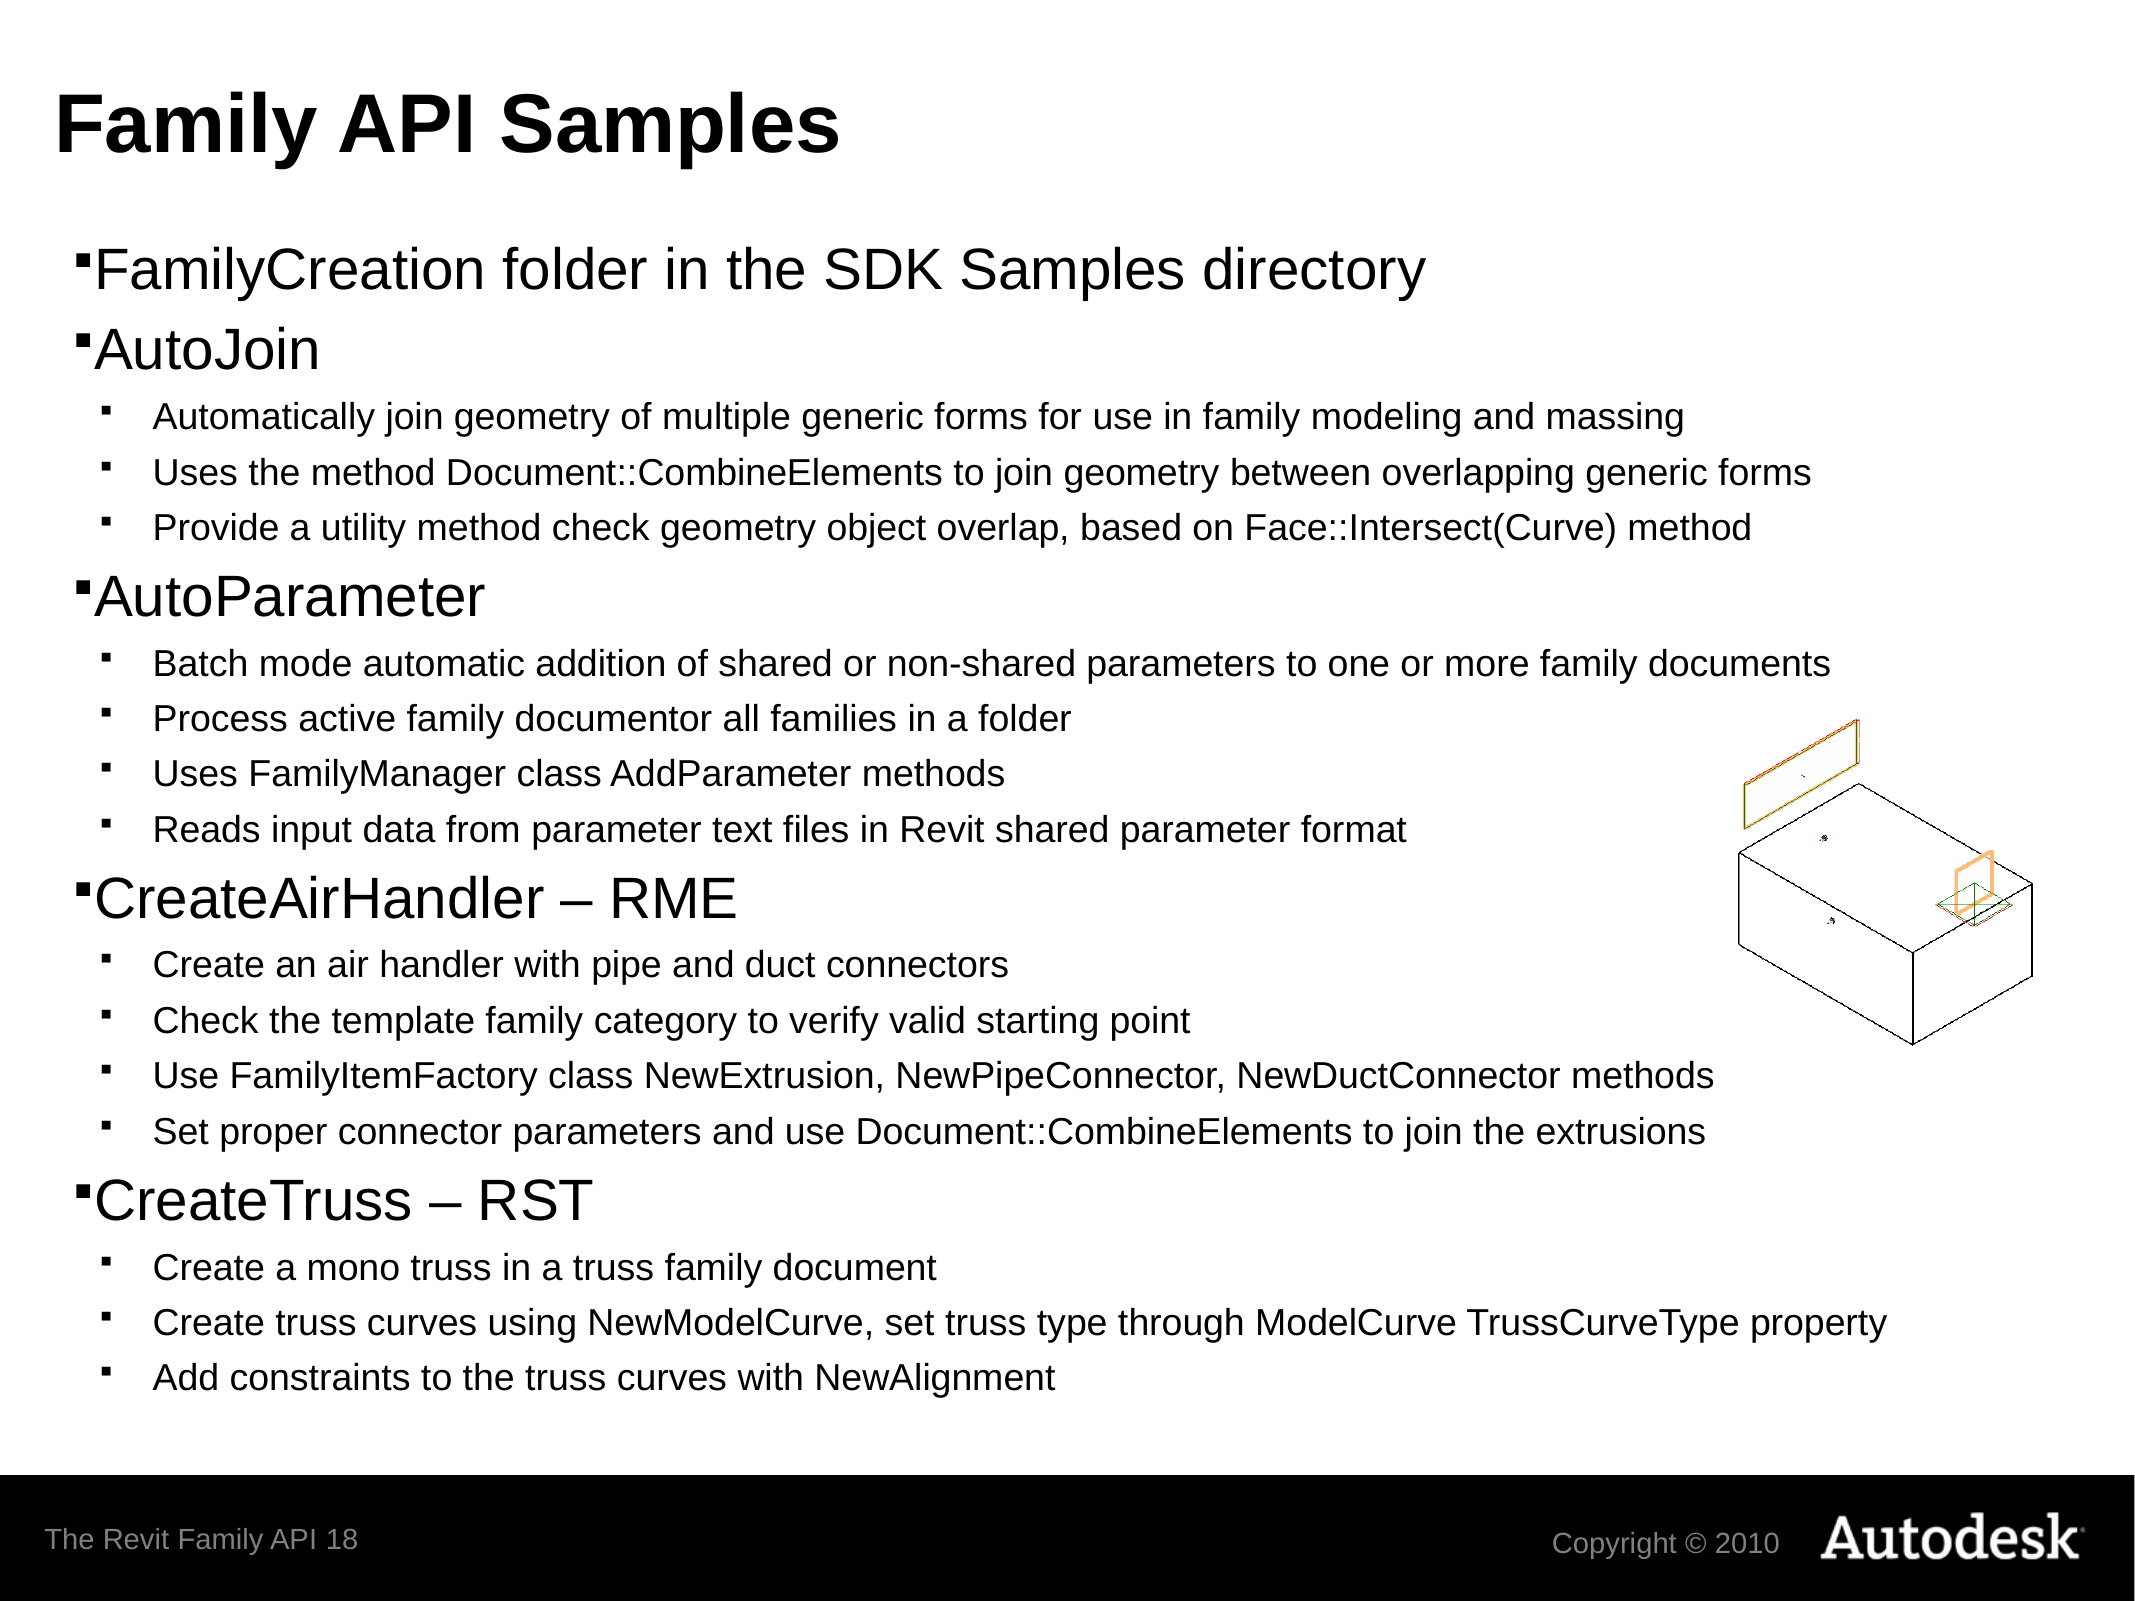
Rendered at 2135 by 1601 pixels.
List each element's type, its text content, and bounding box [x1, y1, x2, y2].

title Family API Samples [53, 36, 1905, 202]
picture [0, 1475, 2135, 1601]
picture [1714, 712, 2038, 1050]
list FamilyCreation folder in the SDK Samples directory AutoJoin Automatically join geometry of multiple generic forms for use in family modeling and massing Uses the method Document::CombineElements to join geometry between overlapping generic forms Provide a utility method check geometry object overlap, based on Face::Intersect(Curve) method AutoParameter Batch mode automatic addition of shared or non-shared parameters to one or more family documents Process active family documentor all families in a folder Uses FamilyManager class AddParameter methods Reads input data from parameter text files in Revit shared parameter format CreateAirHandler – RME Create an air handler with pipe and duct connectors Check the template family category to verify valid starting point Use FamilyItemFactory class NewExtrusion, NewPipeConnector, NewDuctConnector methods Set proper connector parameters and use Document::CombineElements to join the extrusions CreateTruss – RST Create a mono truss in a truss family document Create truss curves using NewModelCurve, set truss type through ModelCurve TrussCurveType property Add constraints to the truss curves with NewAlignment [72, 230, 2020, 1470]
